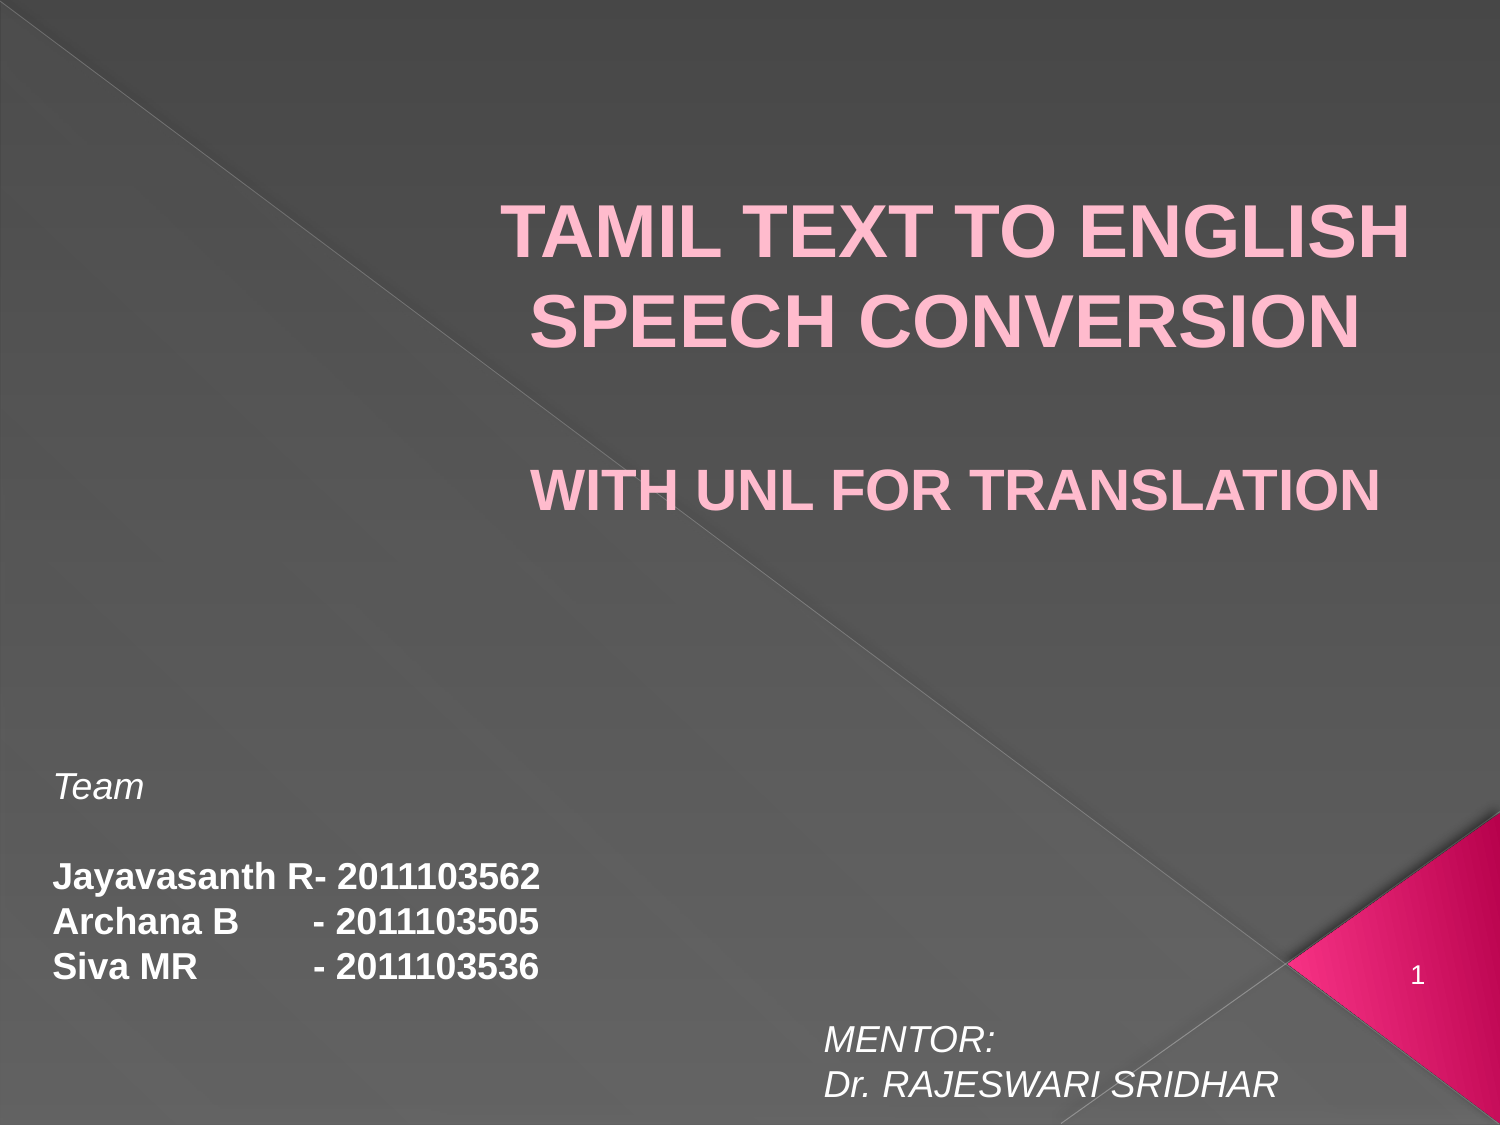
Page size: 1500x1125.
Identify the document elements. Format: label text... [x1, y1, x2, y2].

text_box TAMIL TEXT TO ENGLISH SPEECH CONVERSION WITH UNL FOR TRANSLATION [387, 174, 1500, 800]
slide_number 1 [1376, 943, 1460, 1004]
text_box Team Jayavasanth R- 2011103562 Archana B - 2011103505 Siva MR - 2011103536 [37, 709, 800, 1125]
text_box MENTOR: Dr. RAJESWARI SRIDHAR [808, 1007, 1347, 1113]
